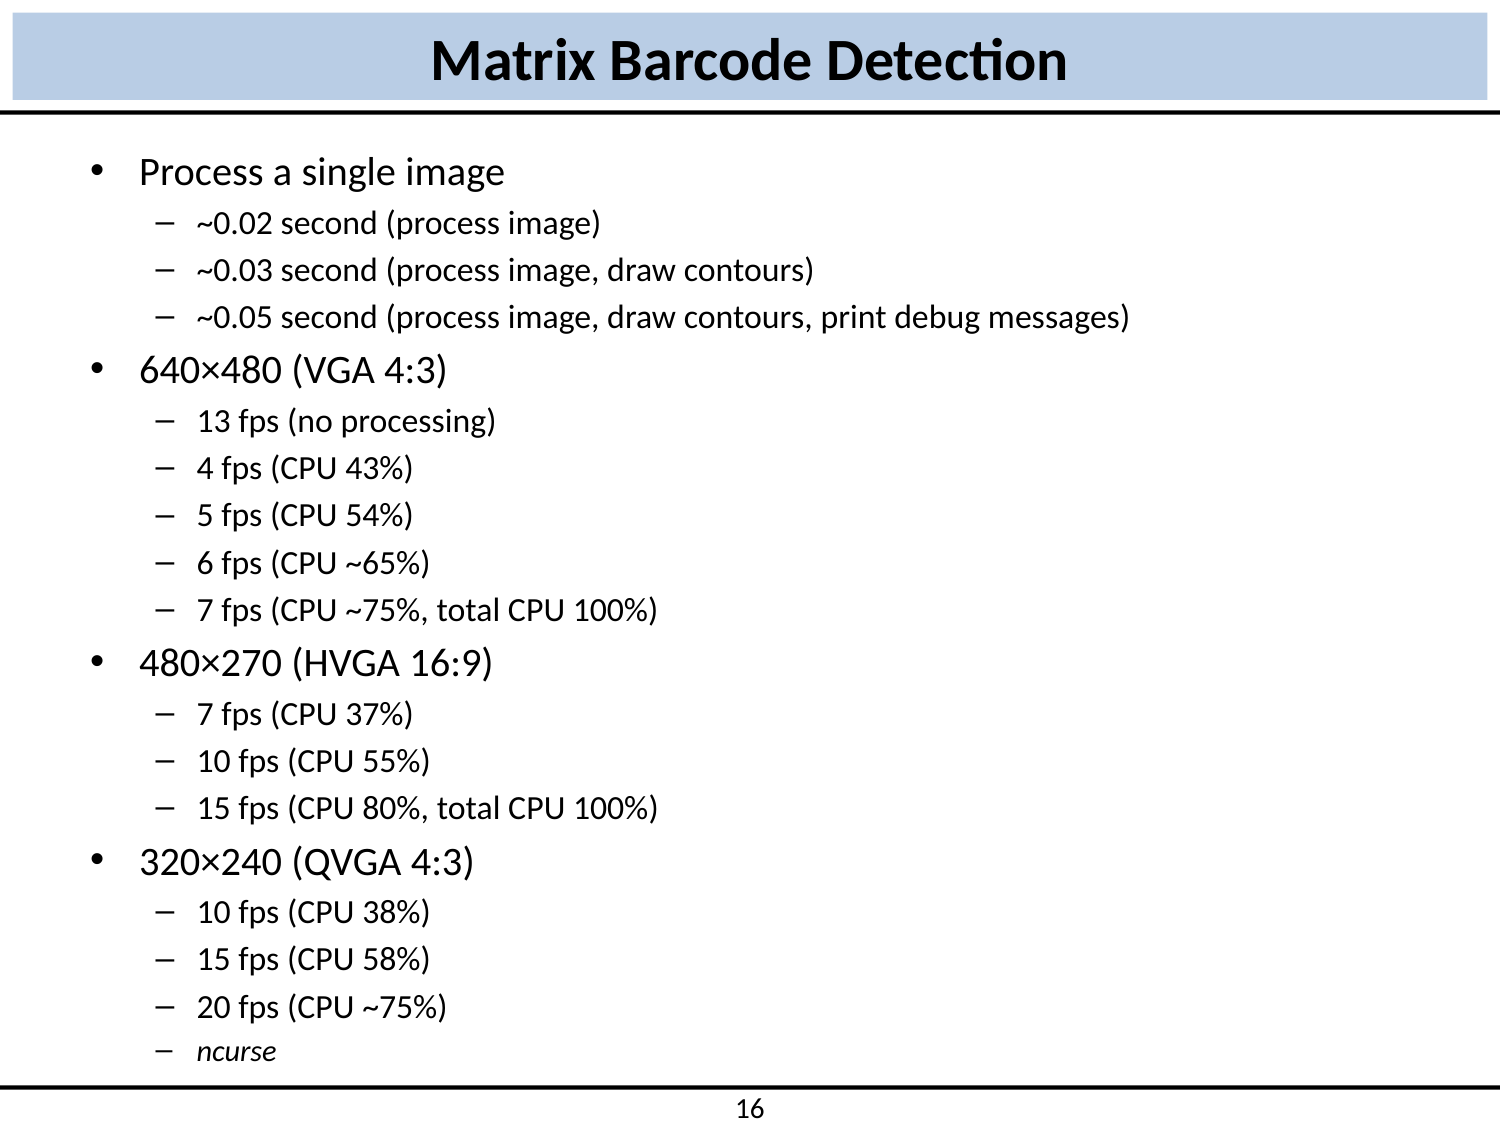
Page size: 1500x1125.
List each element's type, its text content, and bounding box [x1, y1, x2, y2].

list Process a single image ~0.02 second (process image) ~0.03 second (process image, draw contours) ~0.05 second (process image, draw contours, print debug messages) 640×480 (VGA 4:3) 13 fps (no processing) 4 fps (CPU 43%) 5 fps (CPU 54%) 6 fps (CPU ~65%) 7 fps (CPU ~75%, total CPU 100%) 480×270 (HVGA 16:9) 7 fps (CPU 37%) 10 fps (CPU 55%) 15 fps (CPU 80%, total CPU 100%) 320×240 (QVGA 4:3) 10 fps (CPU 38%) 15 fps (CPU 58%) 20 fps (CPU ~75%) ncurse [75, 137, 1425, 1075]
title Matrix Barcode Detection [12, 12, 1488, 100]
